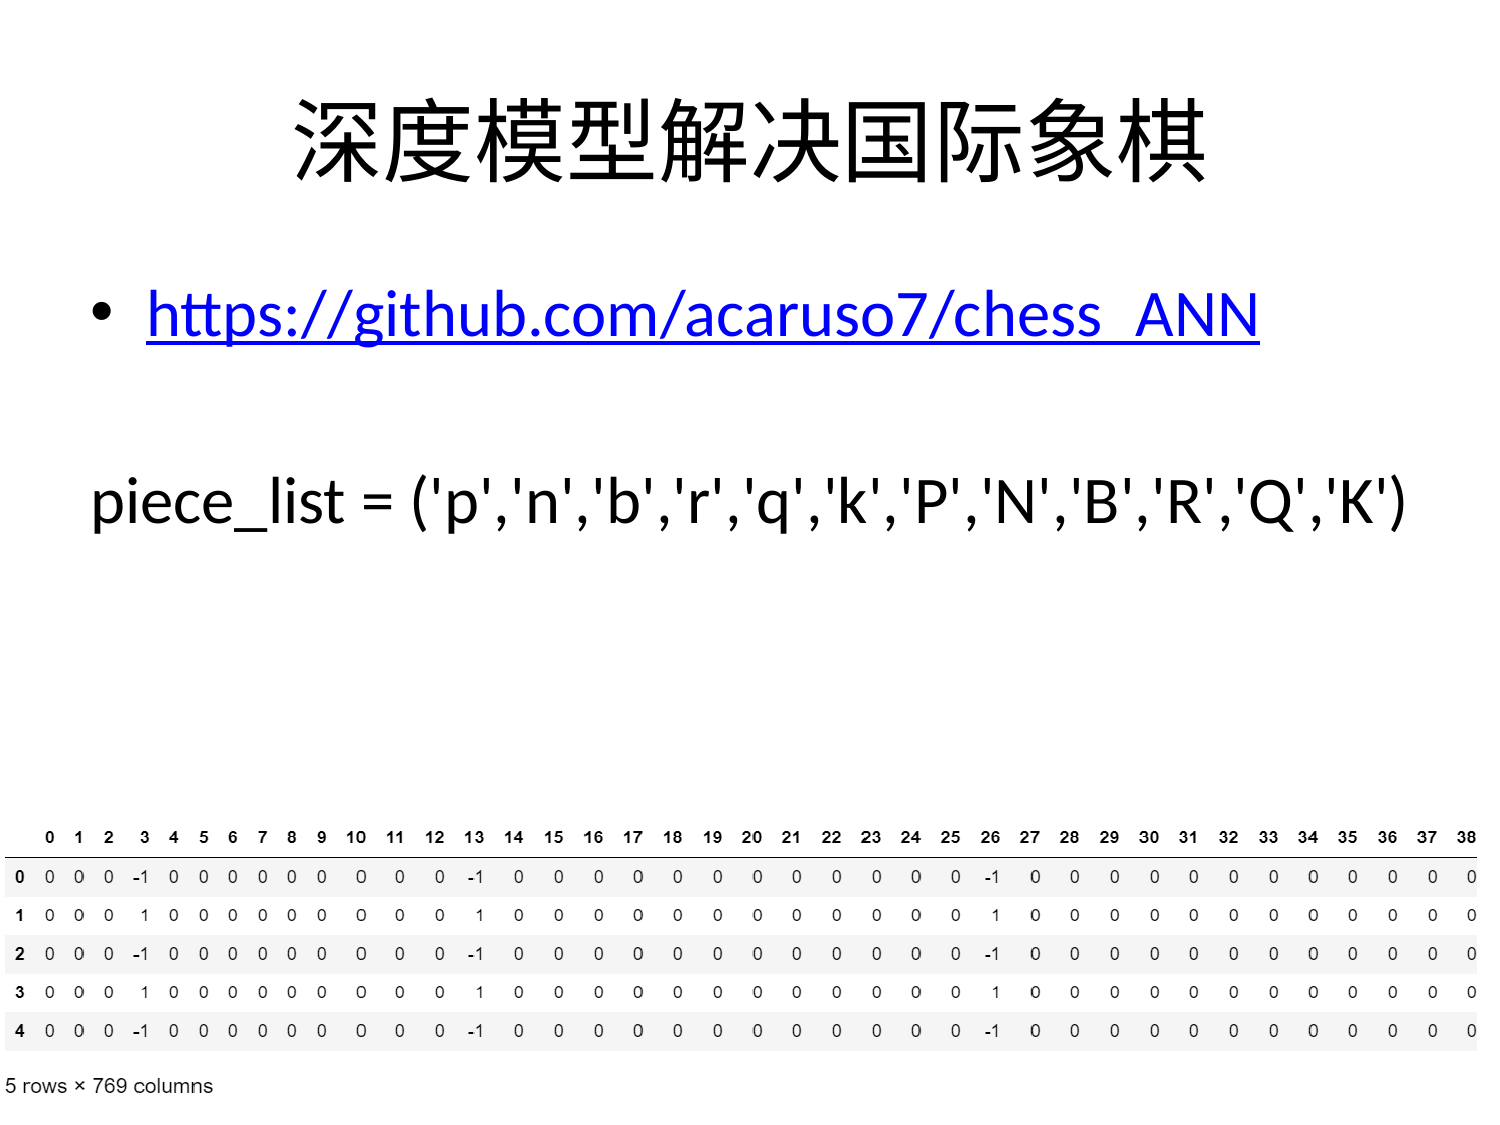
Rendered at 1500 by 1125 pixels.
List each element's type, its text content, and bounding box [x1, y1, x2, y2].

list https://github.com/acaruso7/chess_ANN piece_list = ('p','n','b','r','q','k','P','N','B','R','Q','K') [75, 262, 1500, 796]
picture [0, 796, 1500, 1118]
title 深度模型解决国际象棋 [75, 45, 1425, 233]
